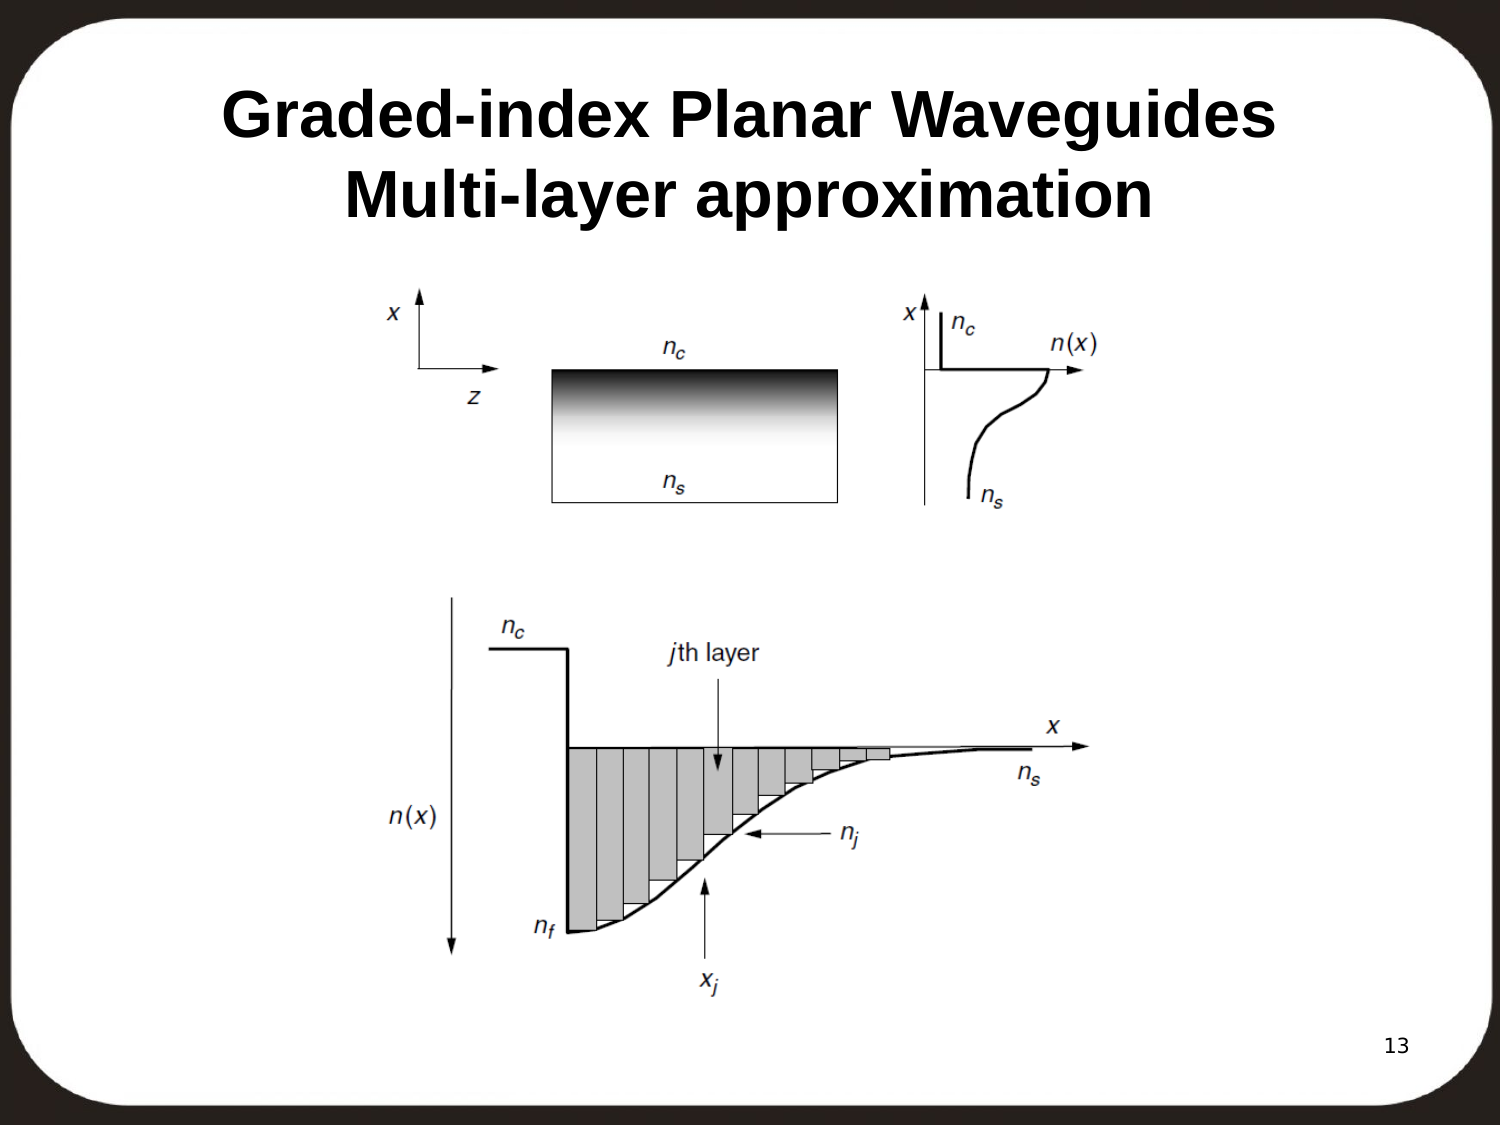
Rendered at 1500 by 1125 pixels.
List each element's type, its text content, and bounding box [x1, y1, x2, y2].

title Graded-index Planar Waveguides Multi-layer approximation [74, 44, 1426, 258]
slide_number 13 [1074, 1024, 1426, 1104]
picture [0, 0, 1500, 1125]
